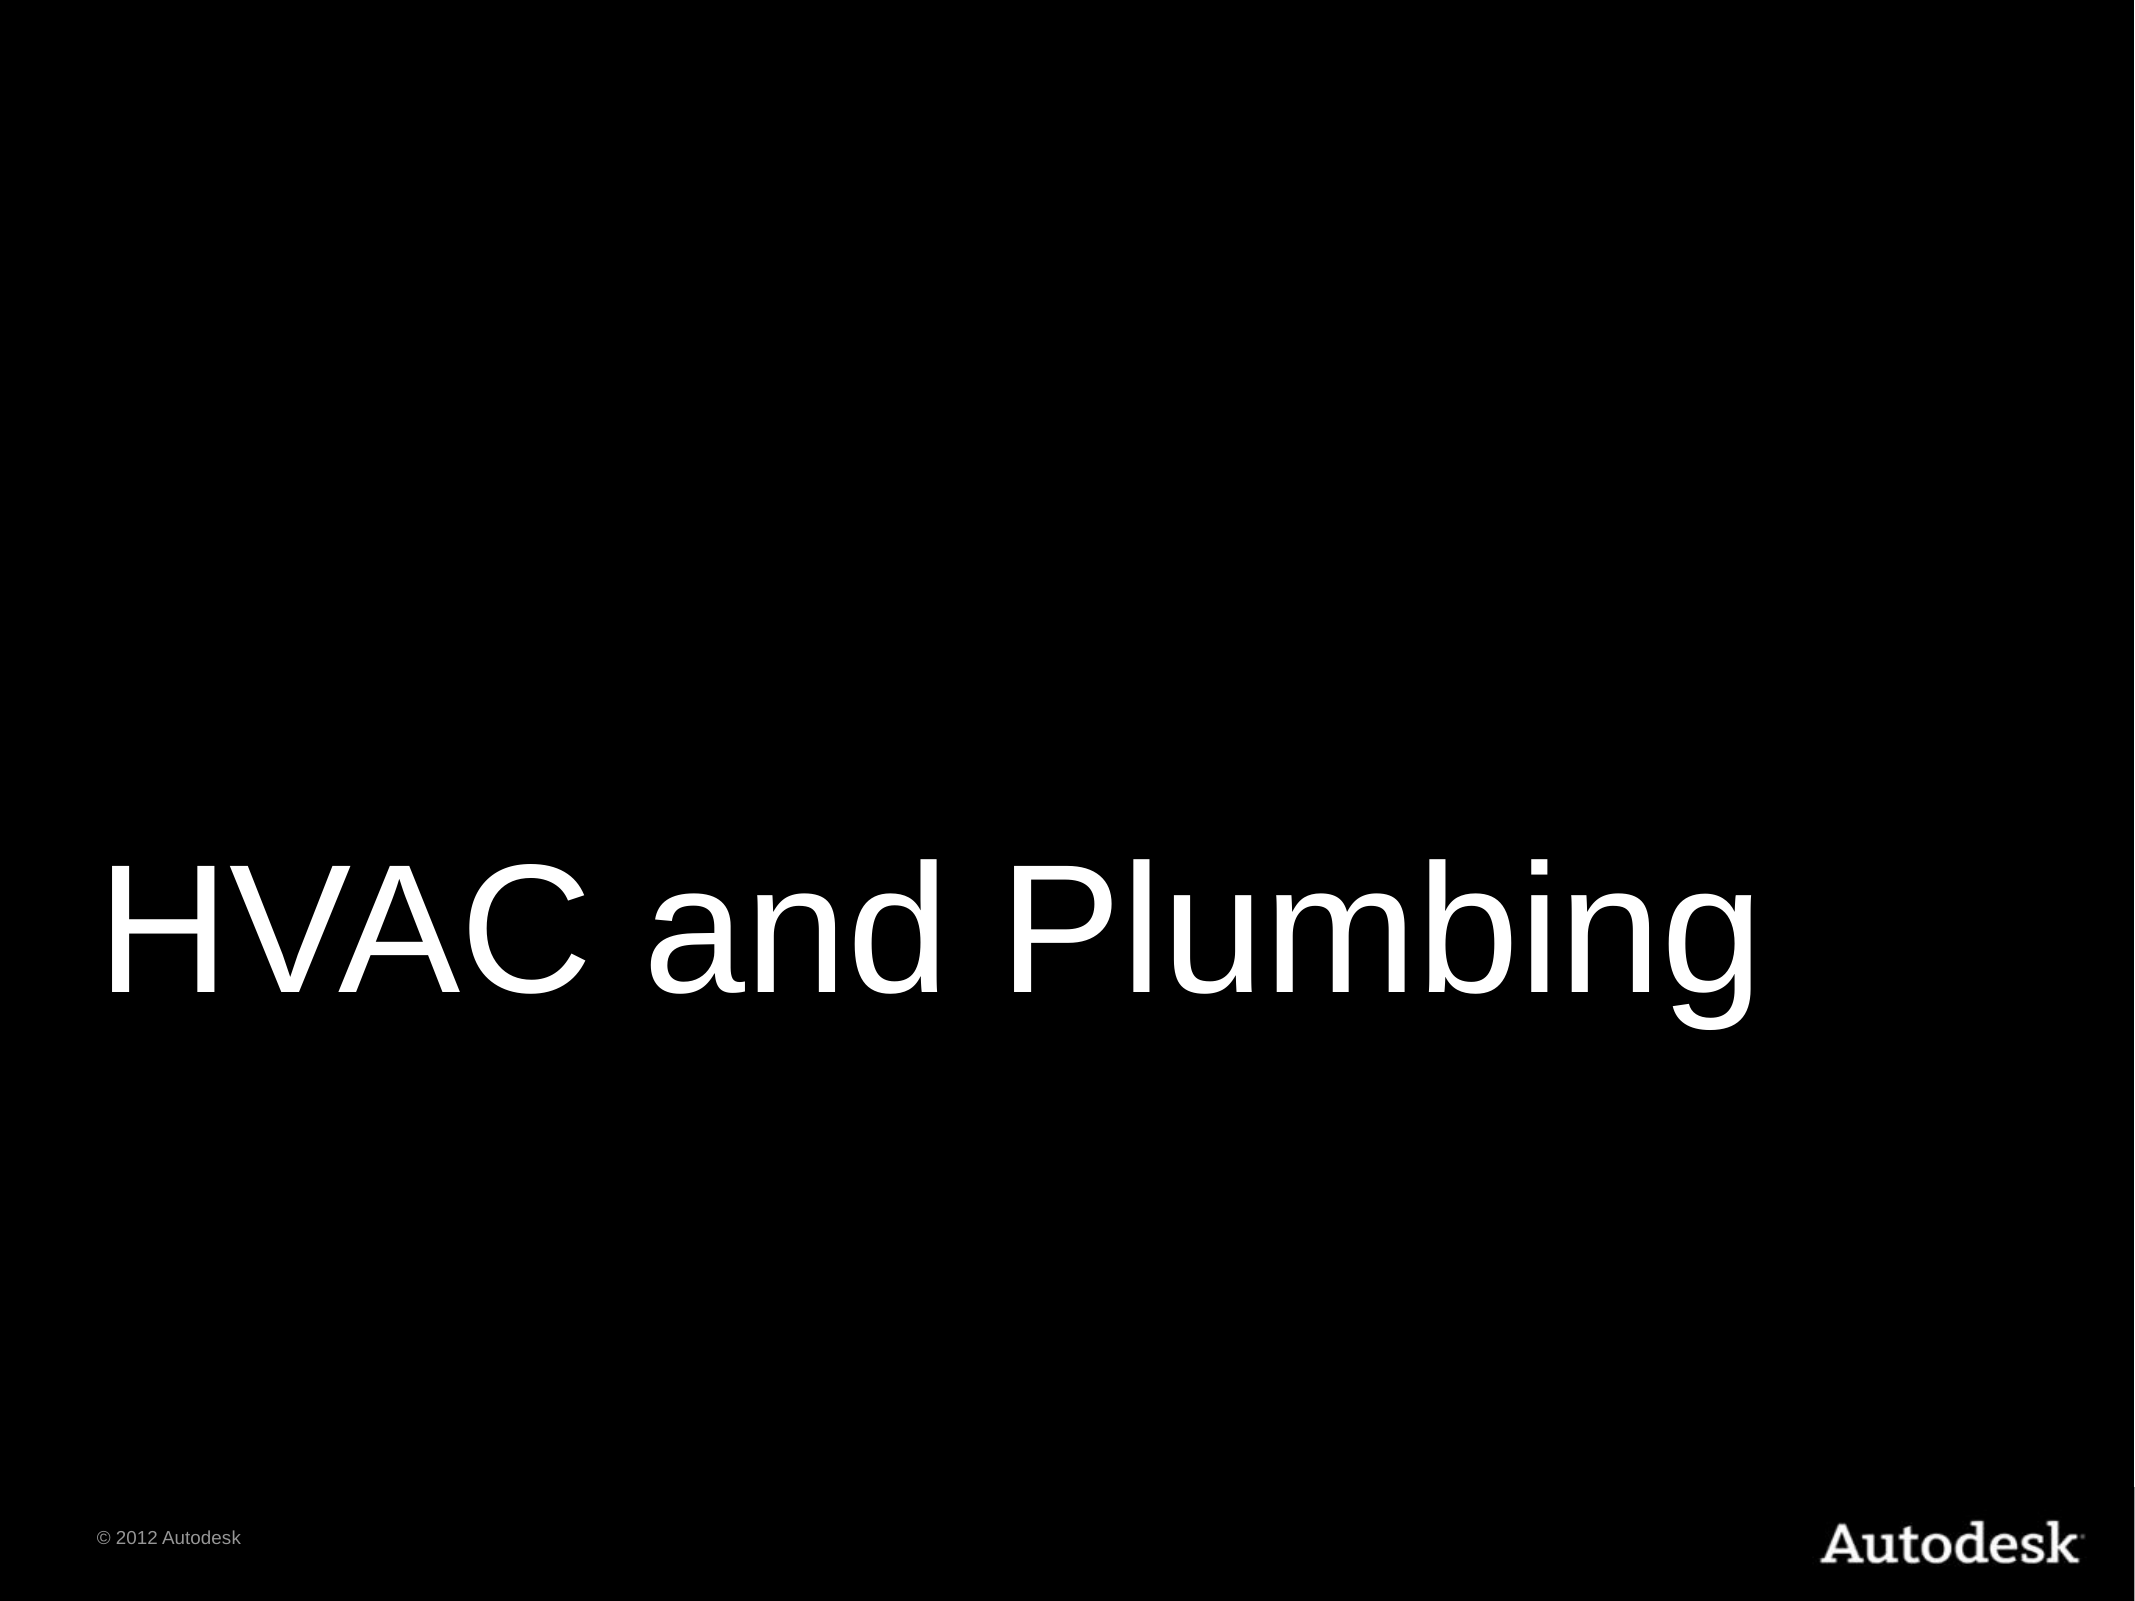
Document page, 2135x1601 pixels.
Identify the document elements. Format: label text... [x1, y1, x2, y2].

picture [0, 1487, 2135, 1601]
title HVAC and Plumbing [96, 662, 2028, 1176]
